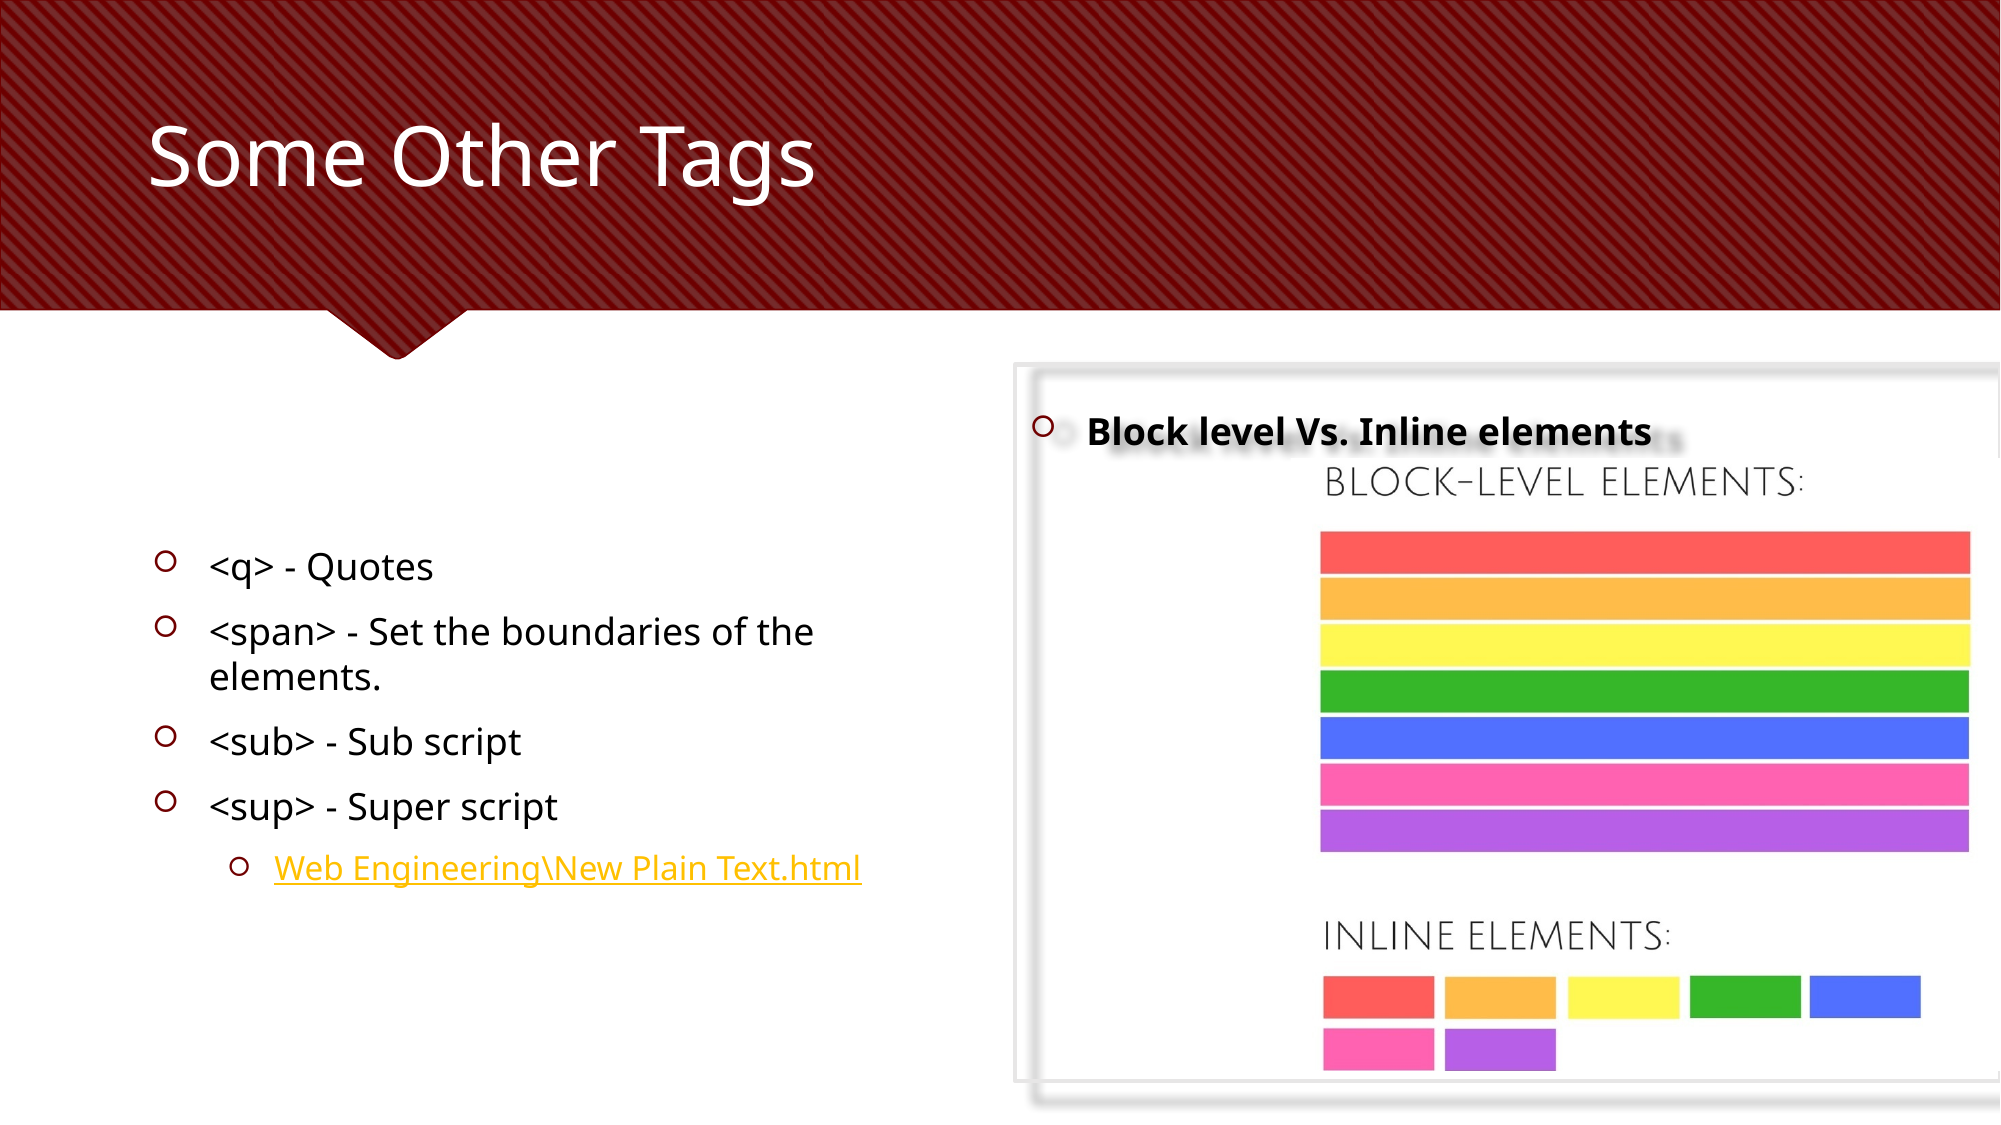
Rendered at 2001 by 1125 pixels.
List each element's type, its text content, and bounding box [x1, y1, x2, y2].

title Some Other Tags [132, 73, 1868, 233]
list Block level Vs. Inline elements [1013, 362, 2000, 1083]
picture [1290, 458, 2000, 1071]
list <q> - Quotes <span> - Set the boundaries of the elements. <sub> - Sub script <sup> - Super script Web Engineering\New Plain Text.html [137, 364, 988, 1071]
